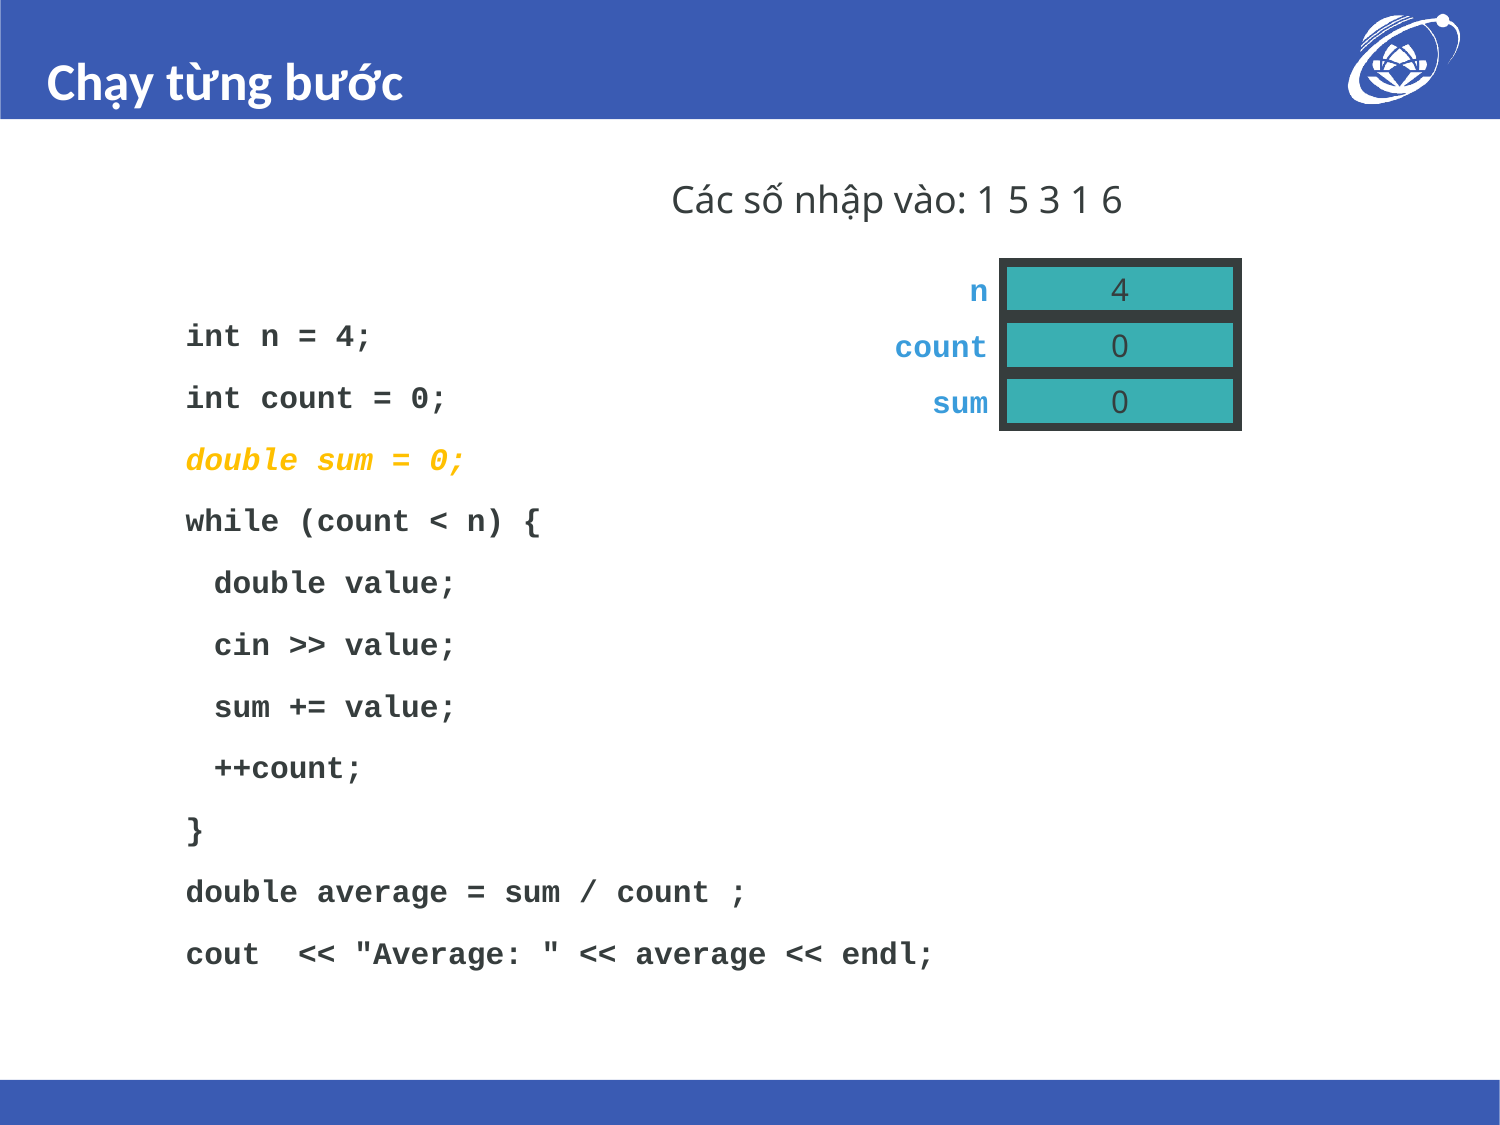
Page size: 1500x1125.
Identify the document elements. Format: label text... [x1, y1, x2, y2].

list int n = 4; int count = 0; double sum = 0; while (count < n) { double value; cin >> value; sum += value; ++count; } double average = sum / count ; cout << "Average: " << average << endl; [165, 311, 1335, 990]
text_box 0 [1003, 318, 1238, 371]
text_box 0 [1003, 374, 1238, 428]
text_box n [787, 262, 1004, 315]
title Chạy từng bước [32, 0, 1468, 120]
text_box Các số nhập vào: 1 5 3 1 6 [656, 168, 1285, 229]
text_box 4 [1004, 262, 1238, 315]
text_box count [674, 318, 1003, 371]
text_box sum [843, 374, 1003, 428]
